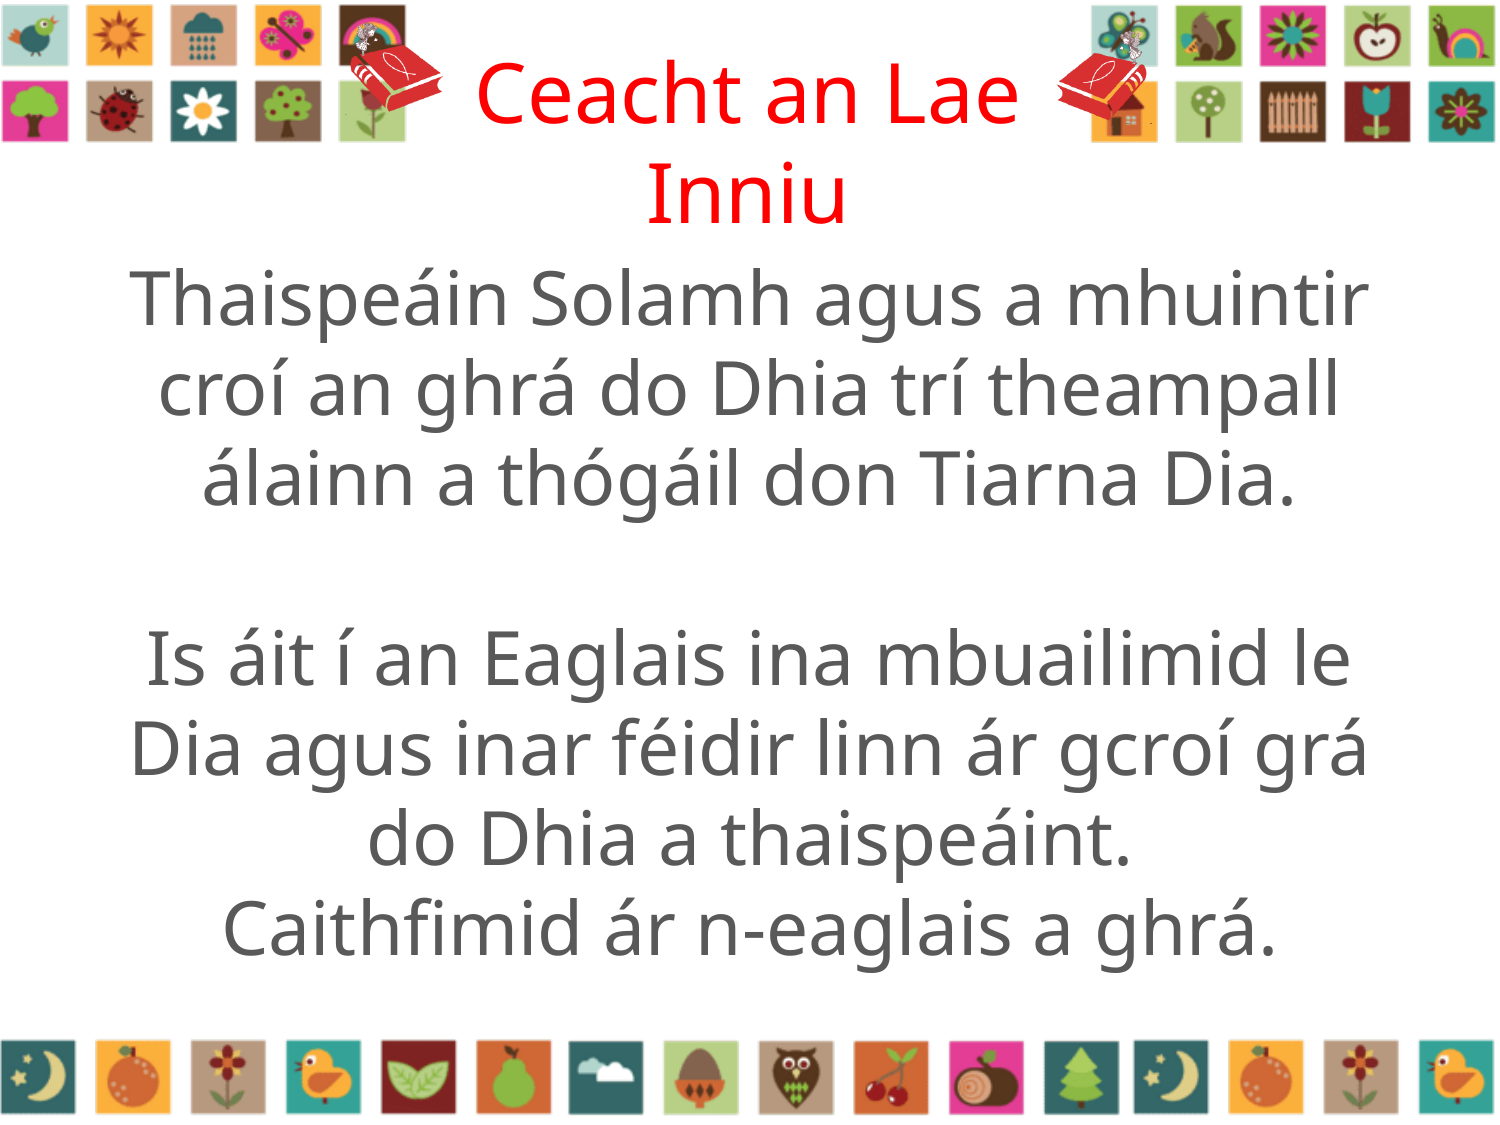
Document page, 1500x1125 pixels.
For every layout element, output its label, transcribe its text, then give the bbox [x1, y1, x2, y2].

picture [0, 3, 475, 150]
text_box Thaispeáin Solamh agus a mhuintir croí an ghrá do Dhia trí theampall álainn a thógáil don Tiarna Dia. Is áit í an Eaglais ina mbuailimid le Dia agus inar féidir linn ár gcroí grá do Dhia a thaispeáint. Caithfimid ár n-eaglais a ghrá. [76, 243, 1424, 979]
text_box Ceacht an Lae Inniu [415, 33, 1081, 243]
picture [1025, 3, 1500, 150]
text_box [0, 1028, 1500, 1118]
